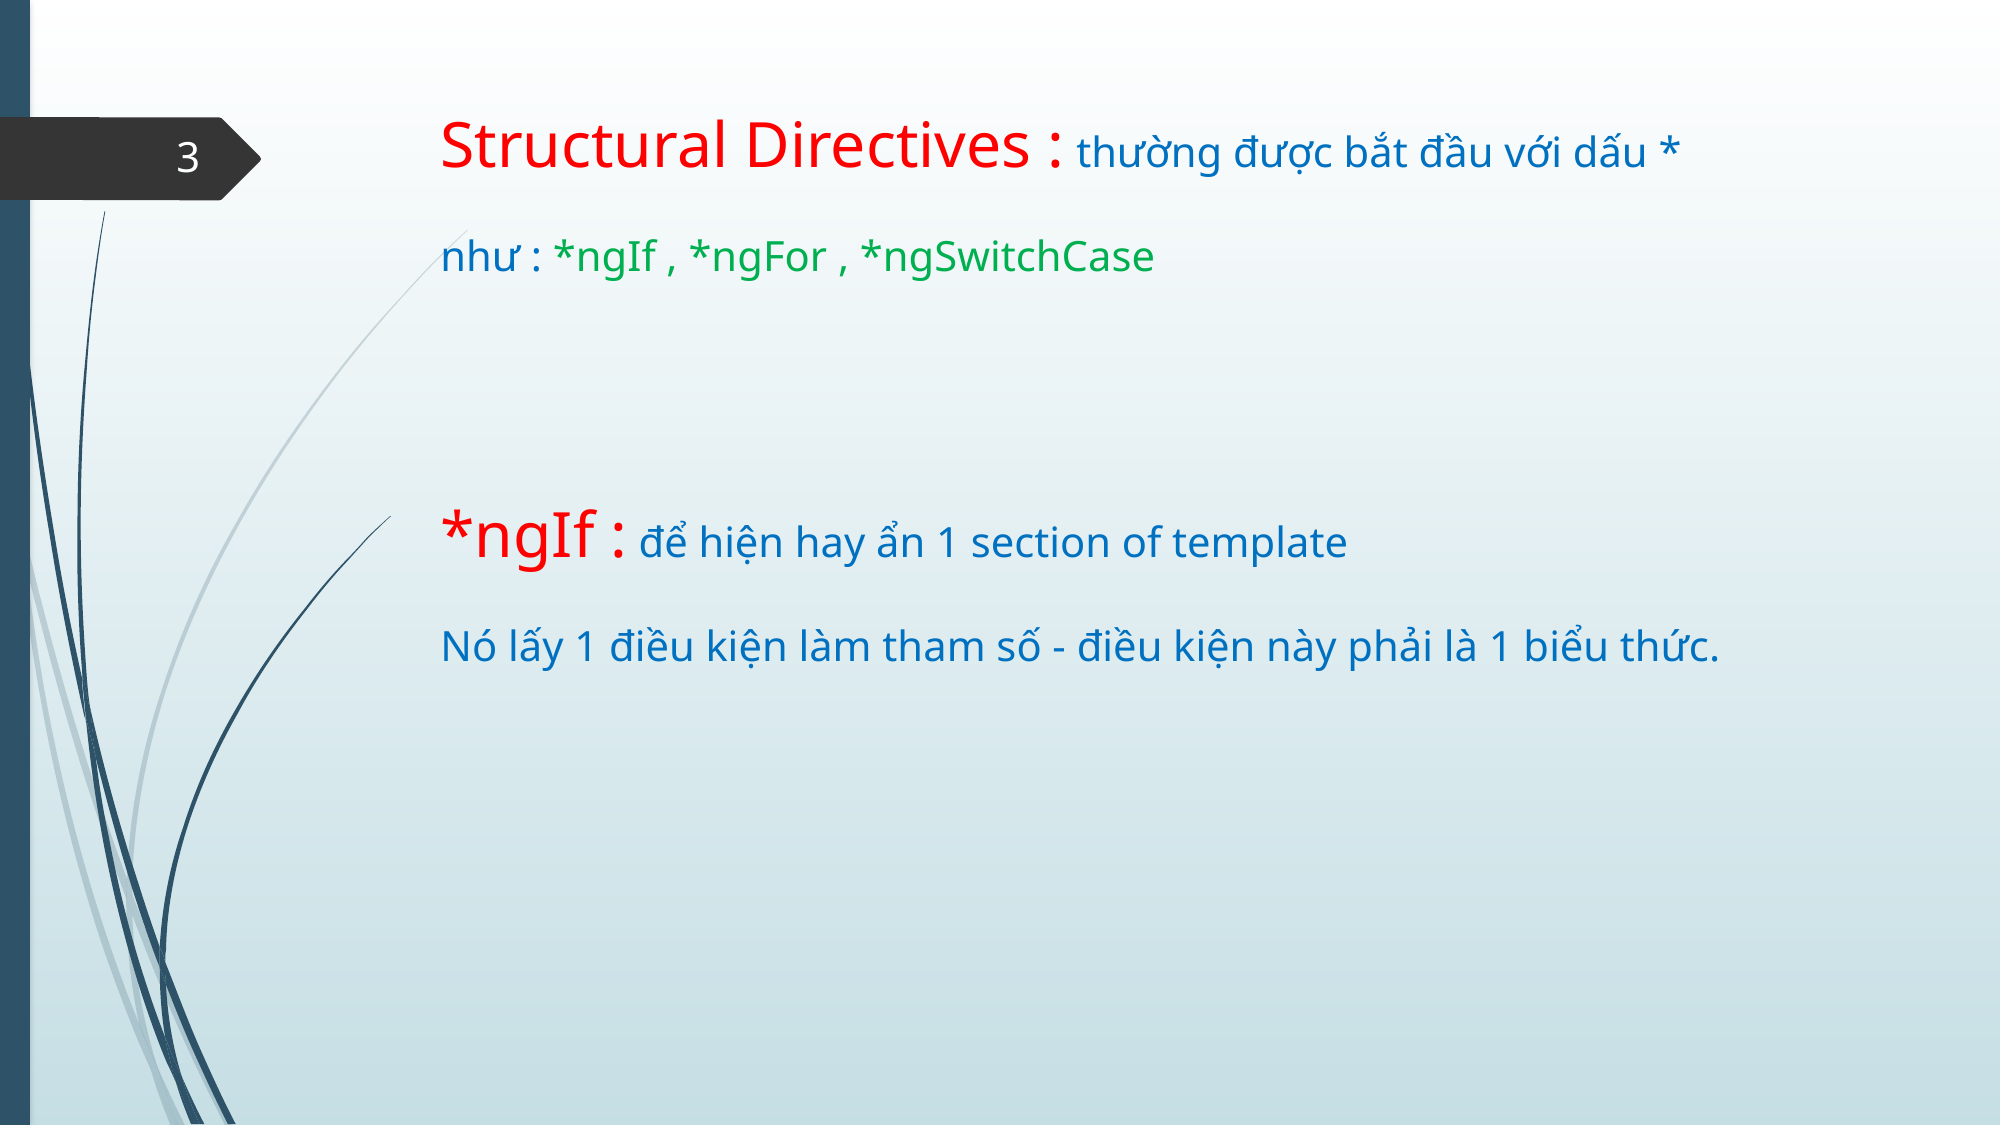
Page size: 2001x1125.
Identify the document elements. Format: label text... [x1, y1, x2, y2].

title Structural Directives : thường được bắt đầu với dấu * như : *ngIf , *ngFor , *ngSwitchCase [425, 22, 1888, 305]
text_box *ngIf : để hiện hay ẩn 1 section of template Nó lấy 1 điều kiện làm tham số - điều kiện này phải là 1 biểu thức. [425, 412, 1888, 695]
slide_number 3 [87, 129, 216, 190]
